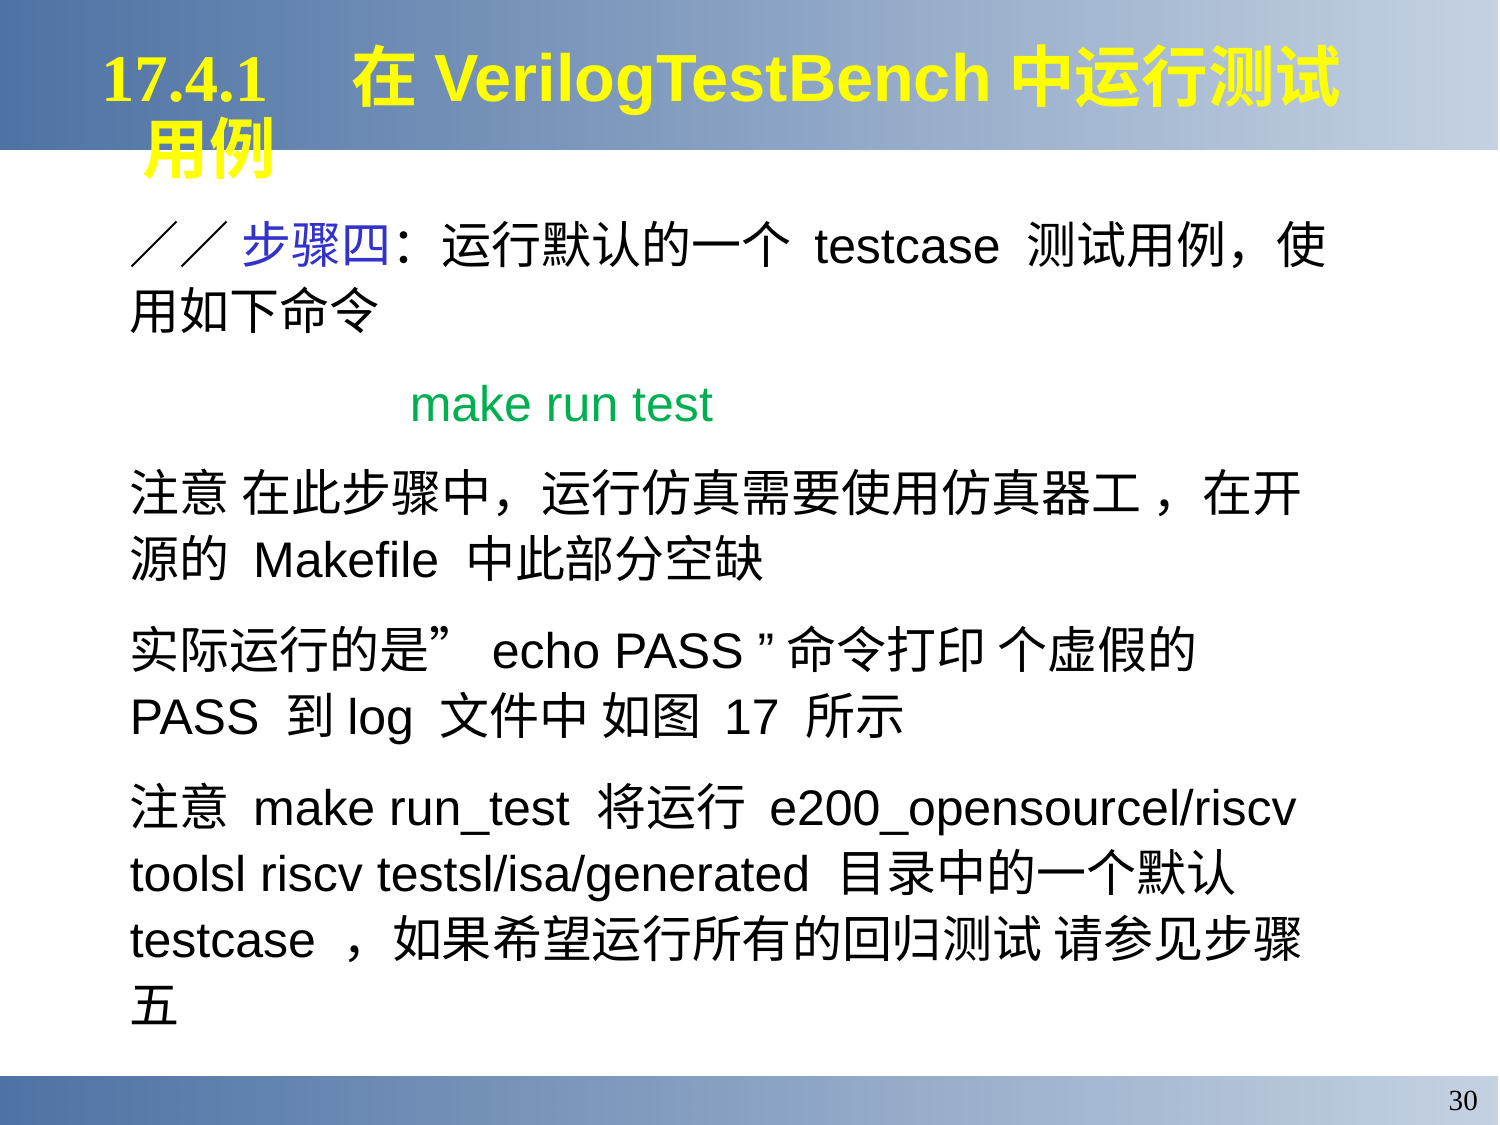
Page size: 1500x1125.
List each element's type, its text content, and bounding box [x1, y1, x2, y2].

picture [0, 1076, 1500, 1125]
picture [0, 0, 1500, 150]
text_box 17.4.1 在VerilogTestBench中运行测试用例 [87, 37, 1413, 139]
text_box ／／ 步骤四：运行默认的一个 testcase 测试用例，使用如下命令 make run test 注意 在此步骤中，运行仿真需要使用仿真器工 ，在开源的 Makefile 中此部分空缺 实际运行的是”echo PASS ”命令打印 个虚假的 PASS 到log 文件中 如图 17 所示 注意 make run_test 将运行 e200_opensourcel/riscv toolsl riscv testsl/isa/generated 目录中的一个默认 testcase ，如果希望运行所有的回归测试 请参见步骤五 [115, 200, 1361, 1041]
